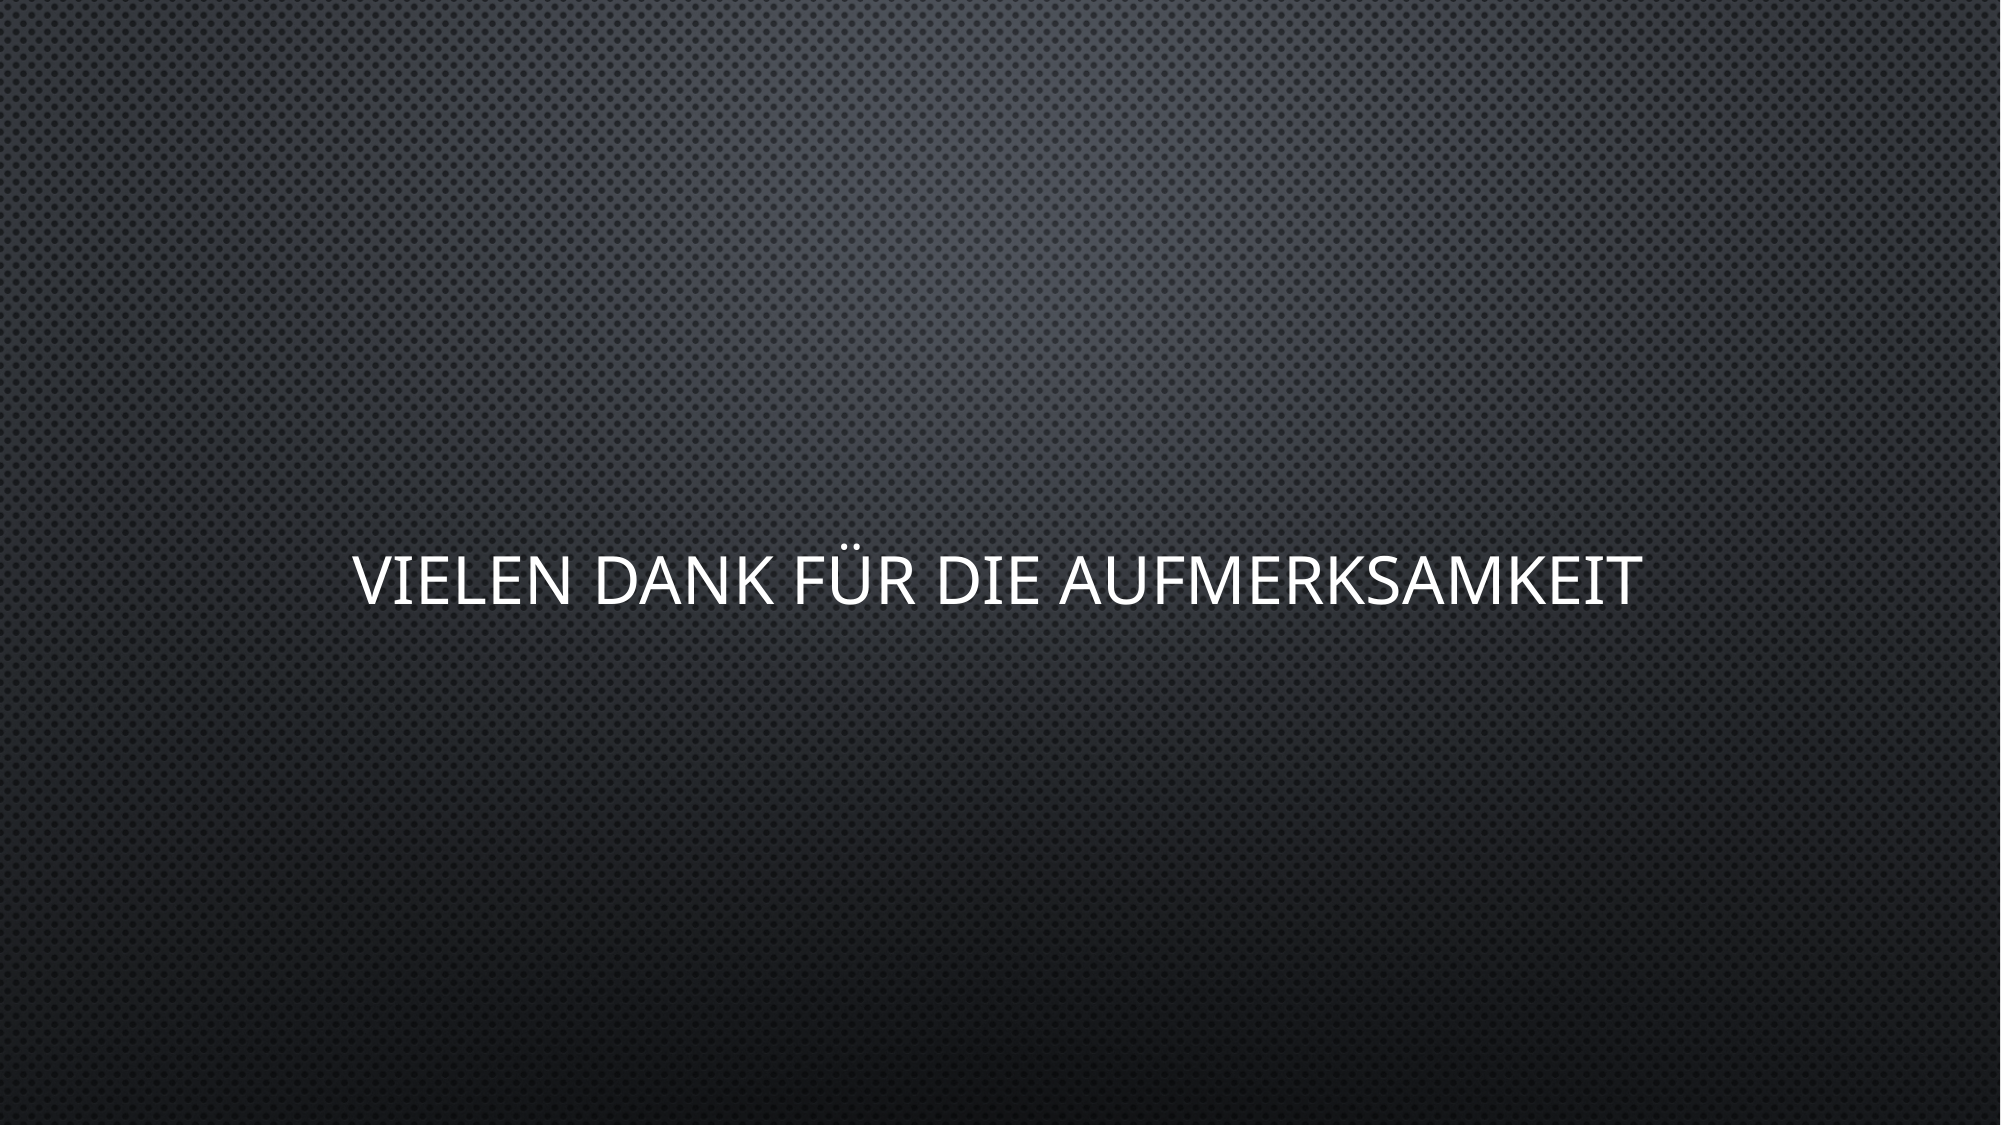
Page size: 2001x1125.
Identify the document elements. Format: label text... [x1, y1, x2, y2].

title Vielen dank für die Aufmerksamkeit [287, 99, 1711, 625]
